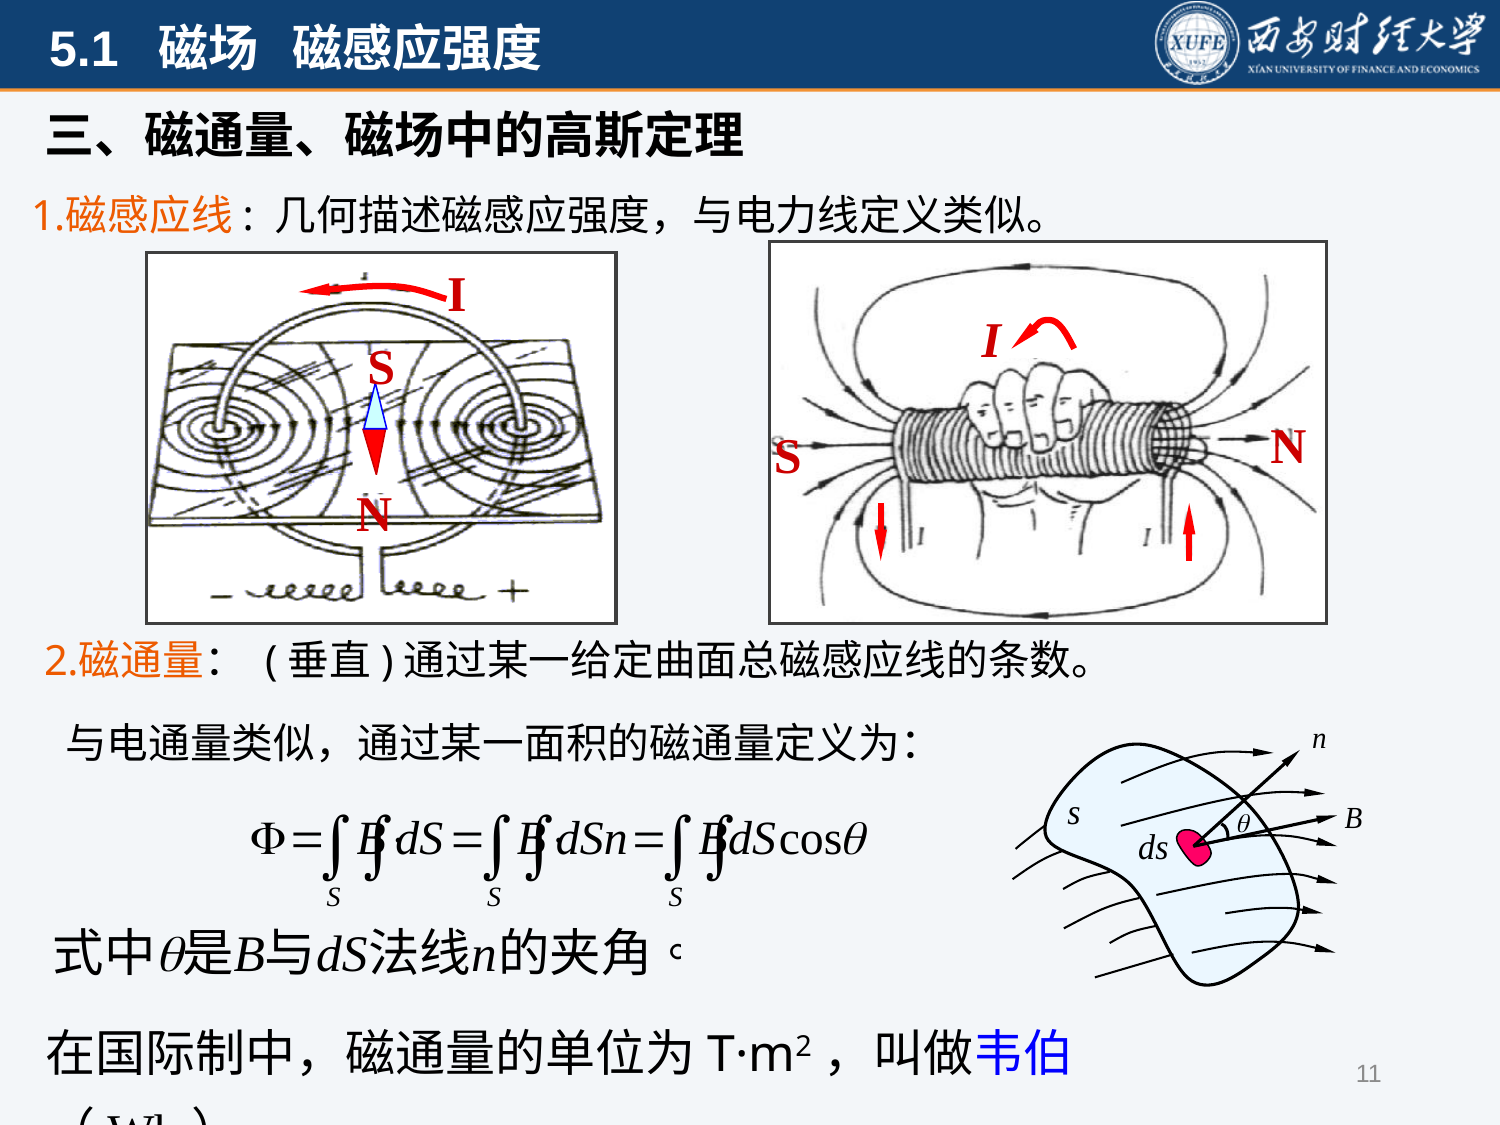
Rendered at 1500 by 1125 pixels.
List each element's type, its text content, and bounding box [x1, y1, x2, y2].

text_box 磁通量： (垂直)通过某一给定曲面总磁感应线的条数。 [29, 616, 1426, 691]
text_box 三、磁通量、磁场中的高斯定理 [29, 95, 1055, 171]
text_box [147, 254, 615, 623]
text_box 磁感应线: 几何描述磁感应强度，与电力线定义类似。 [16, 171, 1460, 247]
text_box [1012, 723, 1369, 994]
picture [1154, 1, 1486, 85]
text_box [759, 242, 1326, 623]
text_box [243, 798, 878, 918]
slide_number 11 [1334, 1042, 1397, 1103]
text_box 与电通量类似，通过某一面积的磁通量定义为： [50, 709, 957, 775]
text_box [46, 916, 681, 989]
text_box 在国际制中，磁通量的单位为T·m2，叫做韦伯（Wb） [30, 996, 1267, 1125]
